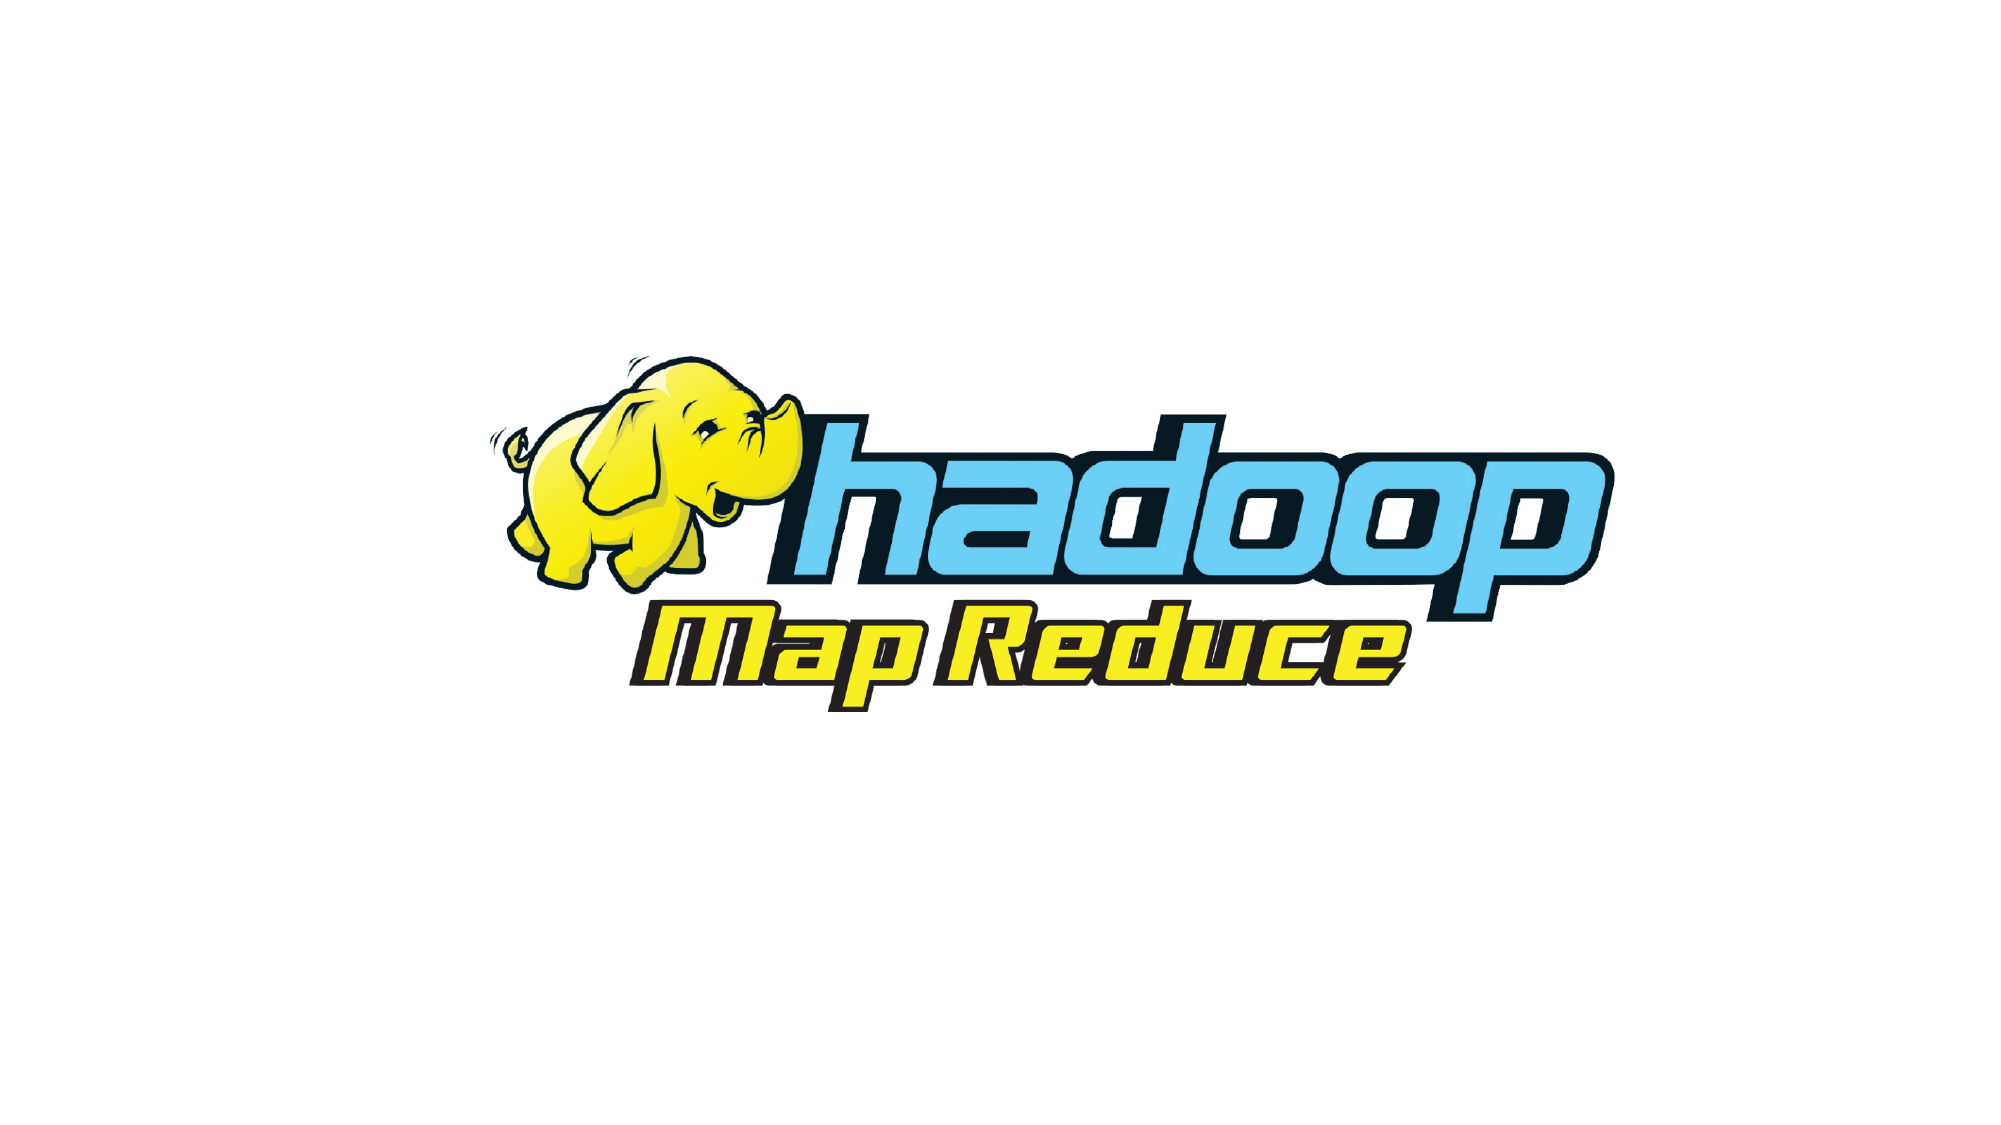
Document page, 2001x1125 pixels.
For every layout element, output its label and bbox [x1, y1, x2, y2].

picture [490, 355, 1615, 712]
